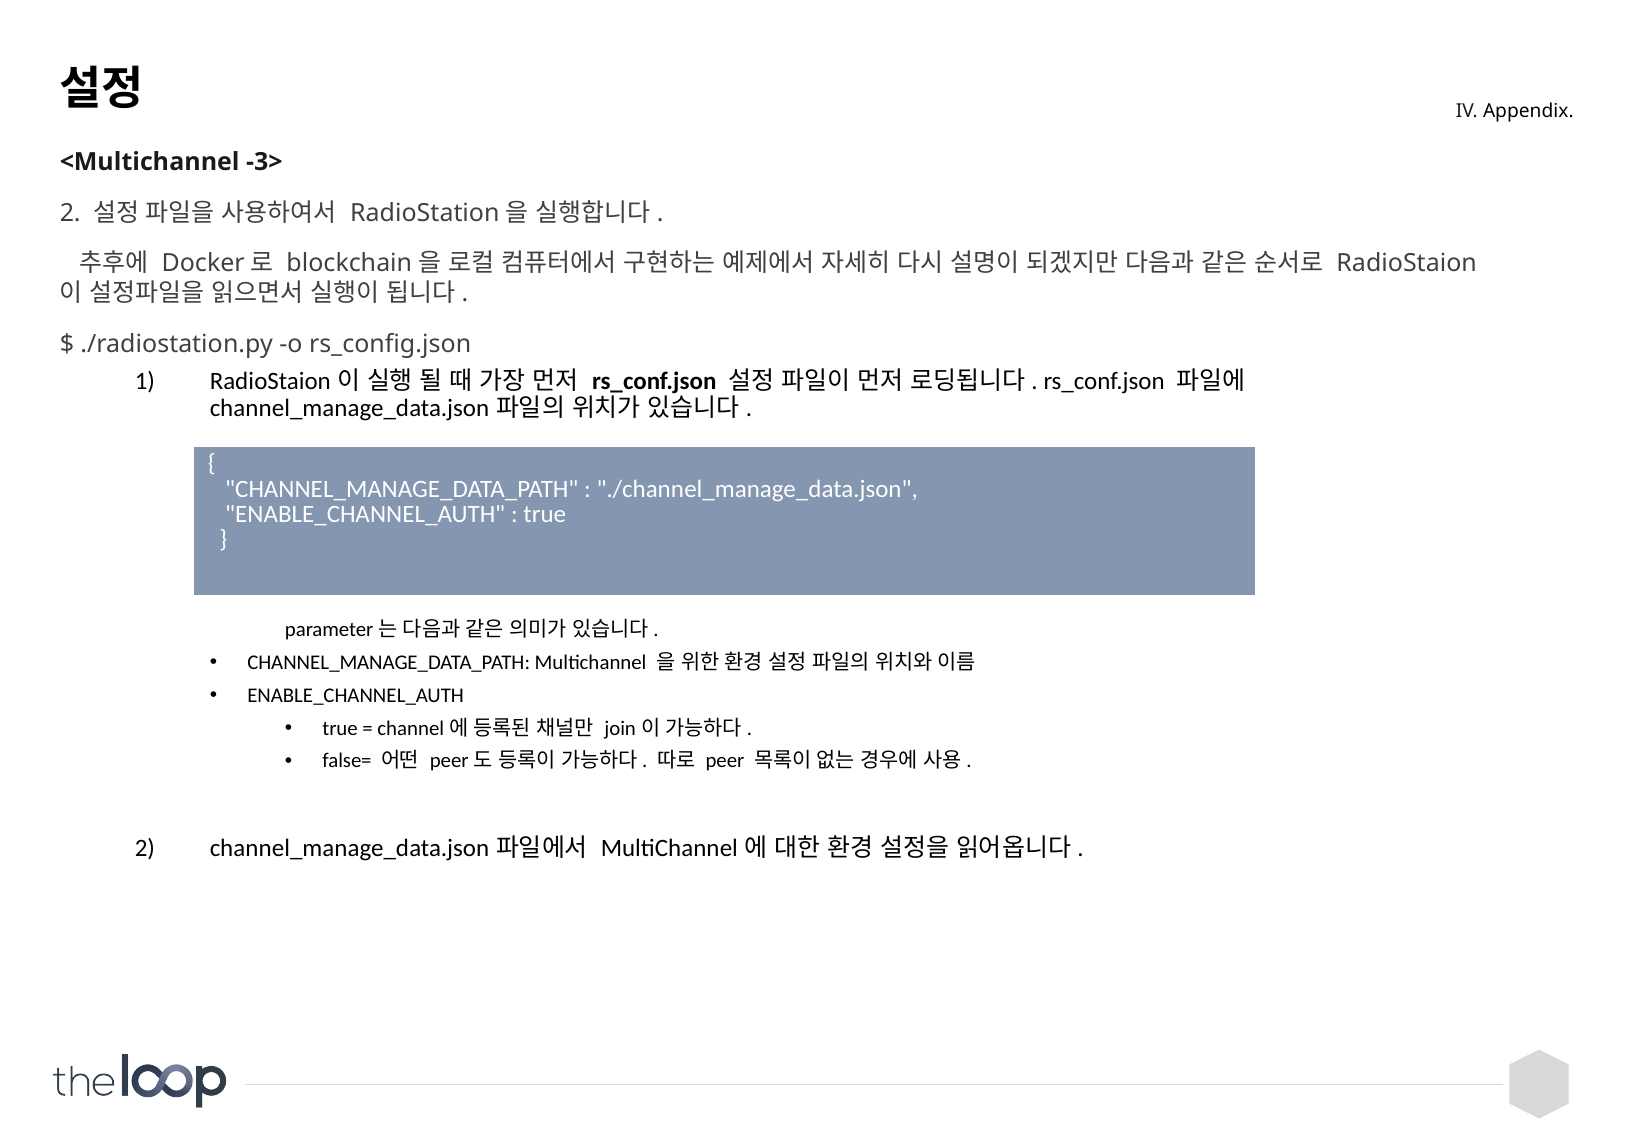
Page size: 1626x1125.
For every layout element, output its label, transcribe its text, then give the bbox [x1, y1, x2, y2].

title 설정 [44, 59, 1514, 121]
list <Multichannel -3> 2. 설정 파일을 사용하여서 RadioStation을 실행합니다. 추후에 Docker로 blockchain을 로컬 컴퓨터에서 구현하는 예제에서 자세히 다시 설명이 되겠지만 다음과 같은 순서로 RadioStaion이 설정파일을 읽으면서 실행이 됩니다. $ ./radiostation.py -o rs_config.json RadioStaion이 실행 될 때 가장 먼저 rs_conf.json 설정 파일이 먼저 로딩됩니다. rs_conf.json 파일에 channel_manage_data.json파일의 위치가 있습니다. parameter는 다음과 같은 의미가 있습니다. CHANNEL_MANAGE_DATA_PATH: Multichannel 을 위한 환경 설정 파일의 위치와 이름 ENABLE_CHANNEL_AUTH true = channel에 등록된 채널만 join이 가능하다. false= 어떤 peer도 등록이 가능하다. 따로 peer 목록이 없는 경우에 사용. channel_manage_data.json파일에서 MultiChannel에 대한 환경 설정을 읽어옵니다. [44, 137, 1514, 870]
picture [21, 1021, 258, 1125]
table_header { "CHANNEL_MANAGE_DATA_PATH" : "./channel_manage_data.json", "ENABLE_CHANNEL_AUTH" : true } [194, 447, 1255, 595]
text_box IV. Appendix. [1271, 93, 1589, 130]
